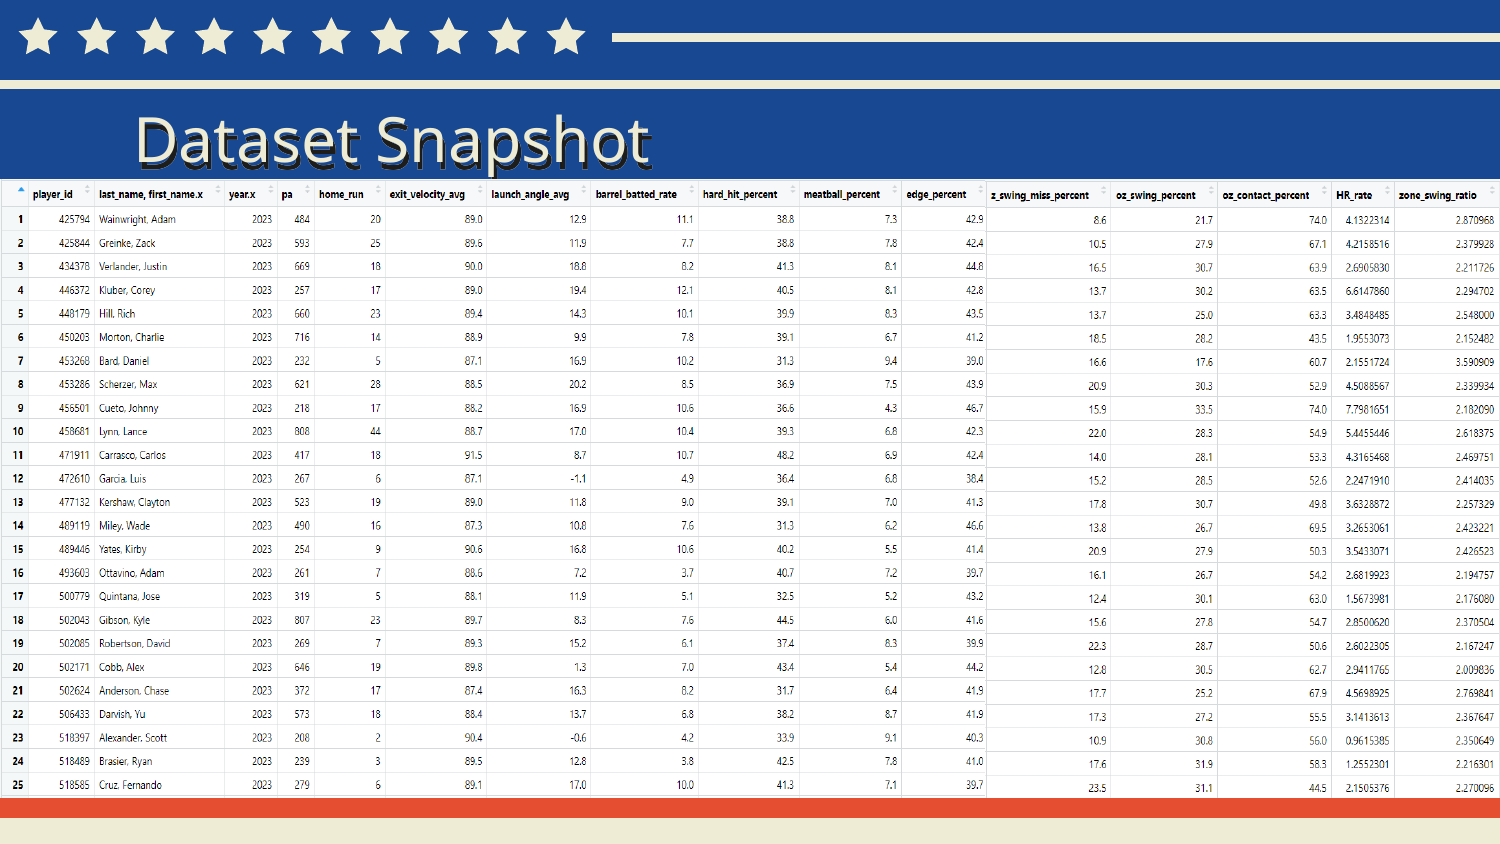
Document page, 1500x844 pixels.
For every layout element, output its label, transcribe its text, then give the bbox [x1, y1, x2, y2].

title Dataset Snapshot [118, 85, 1382, 177]
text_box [0, 179, 1500, 799]
